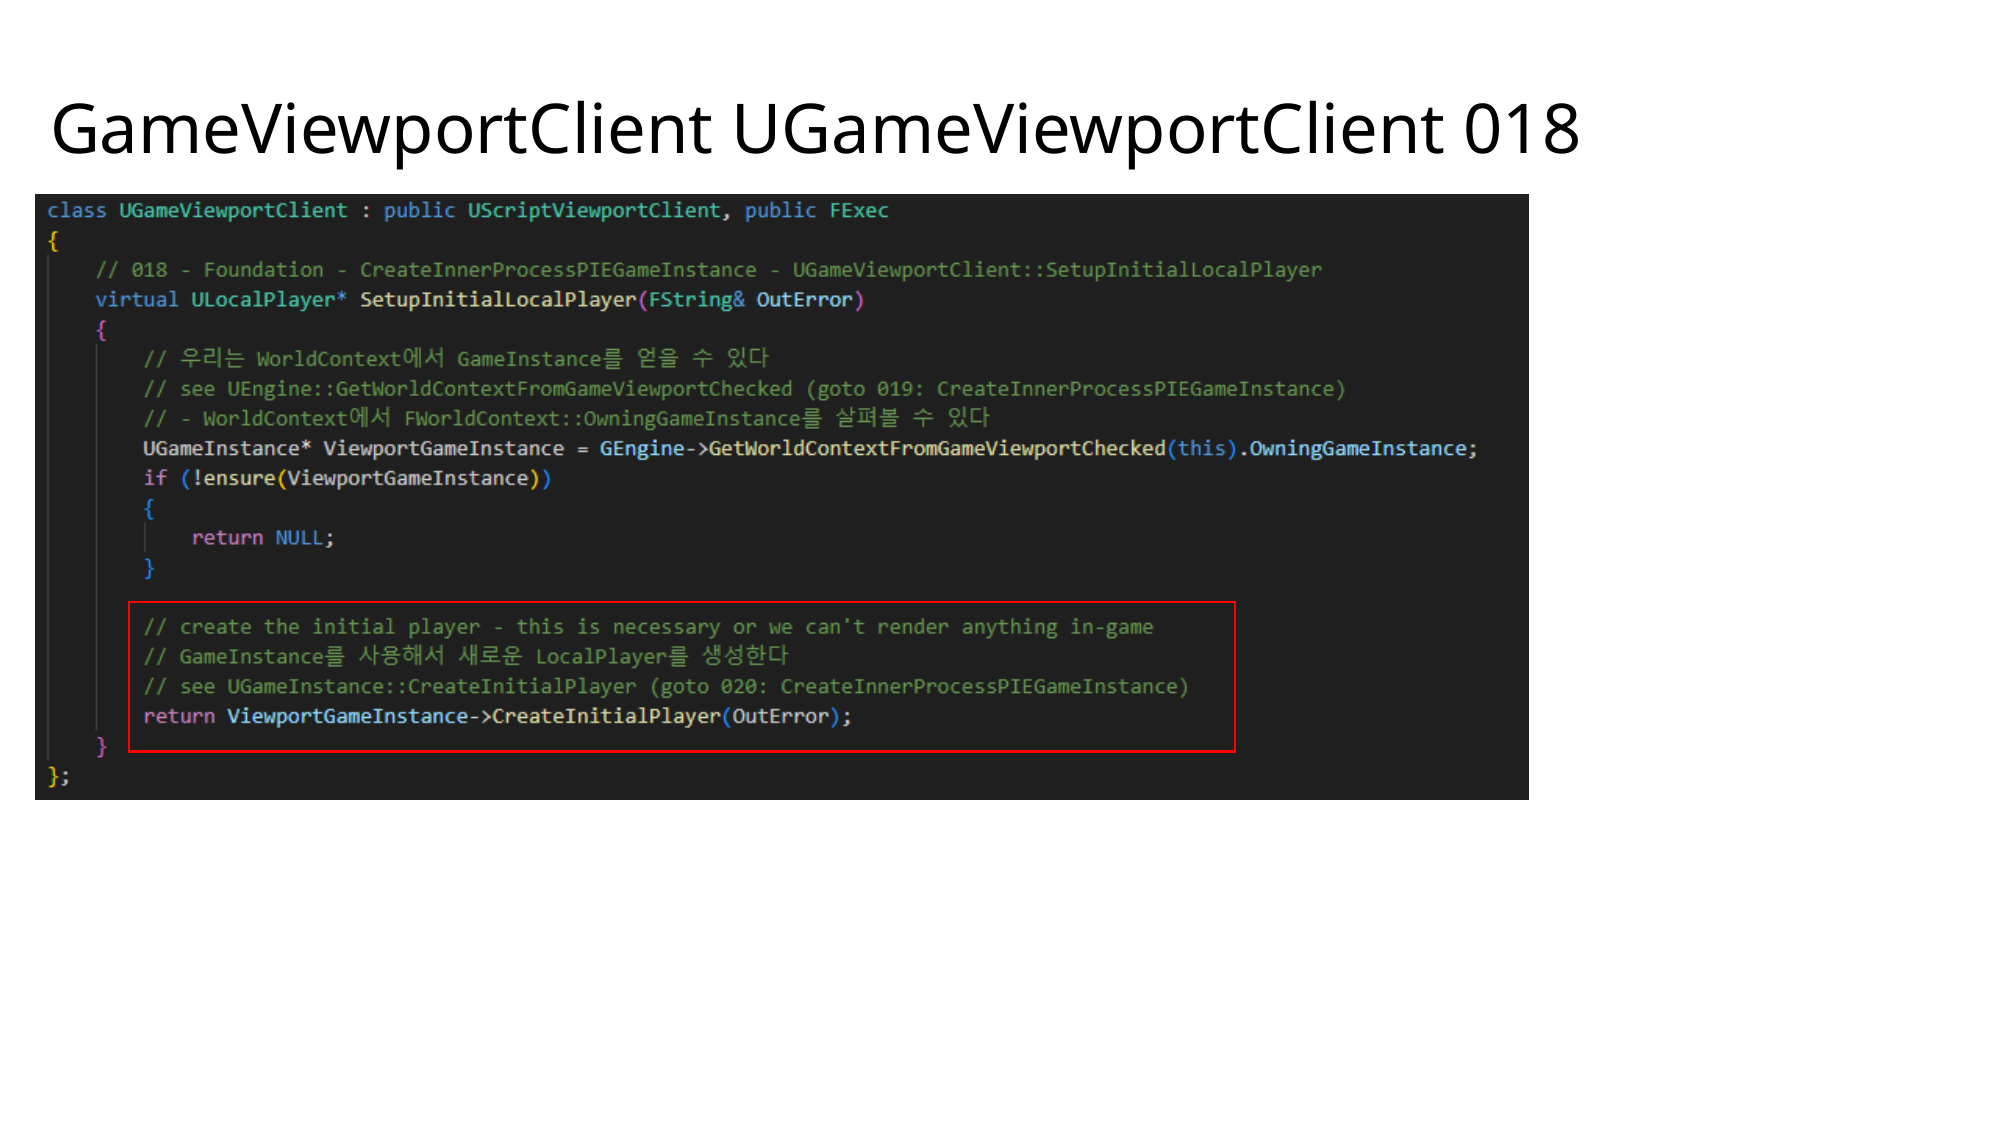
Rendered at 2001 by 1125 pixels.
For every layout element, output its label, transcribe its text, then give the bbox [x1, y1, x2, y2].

picture [34, 194, 1529, 800]
text_box GameViewportClient UGameViewportClient 018 [34, 67, 1760, 195]
